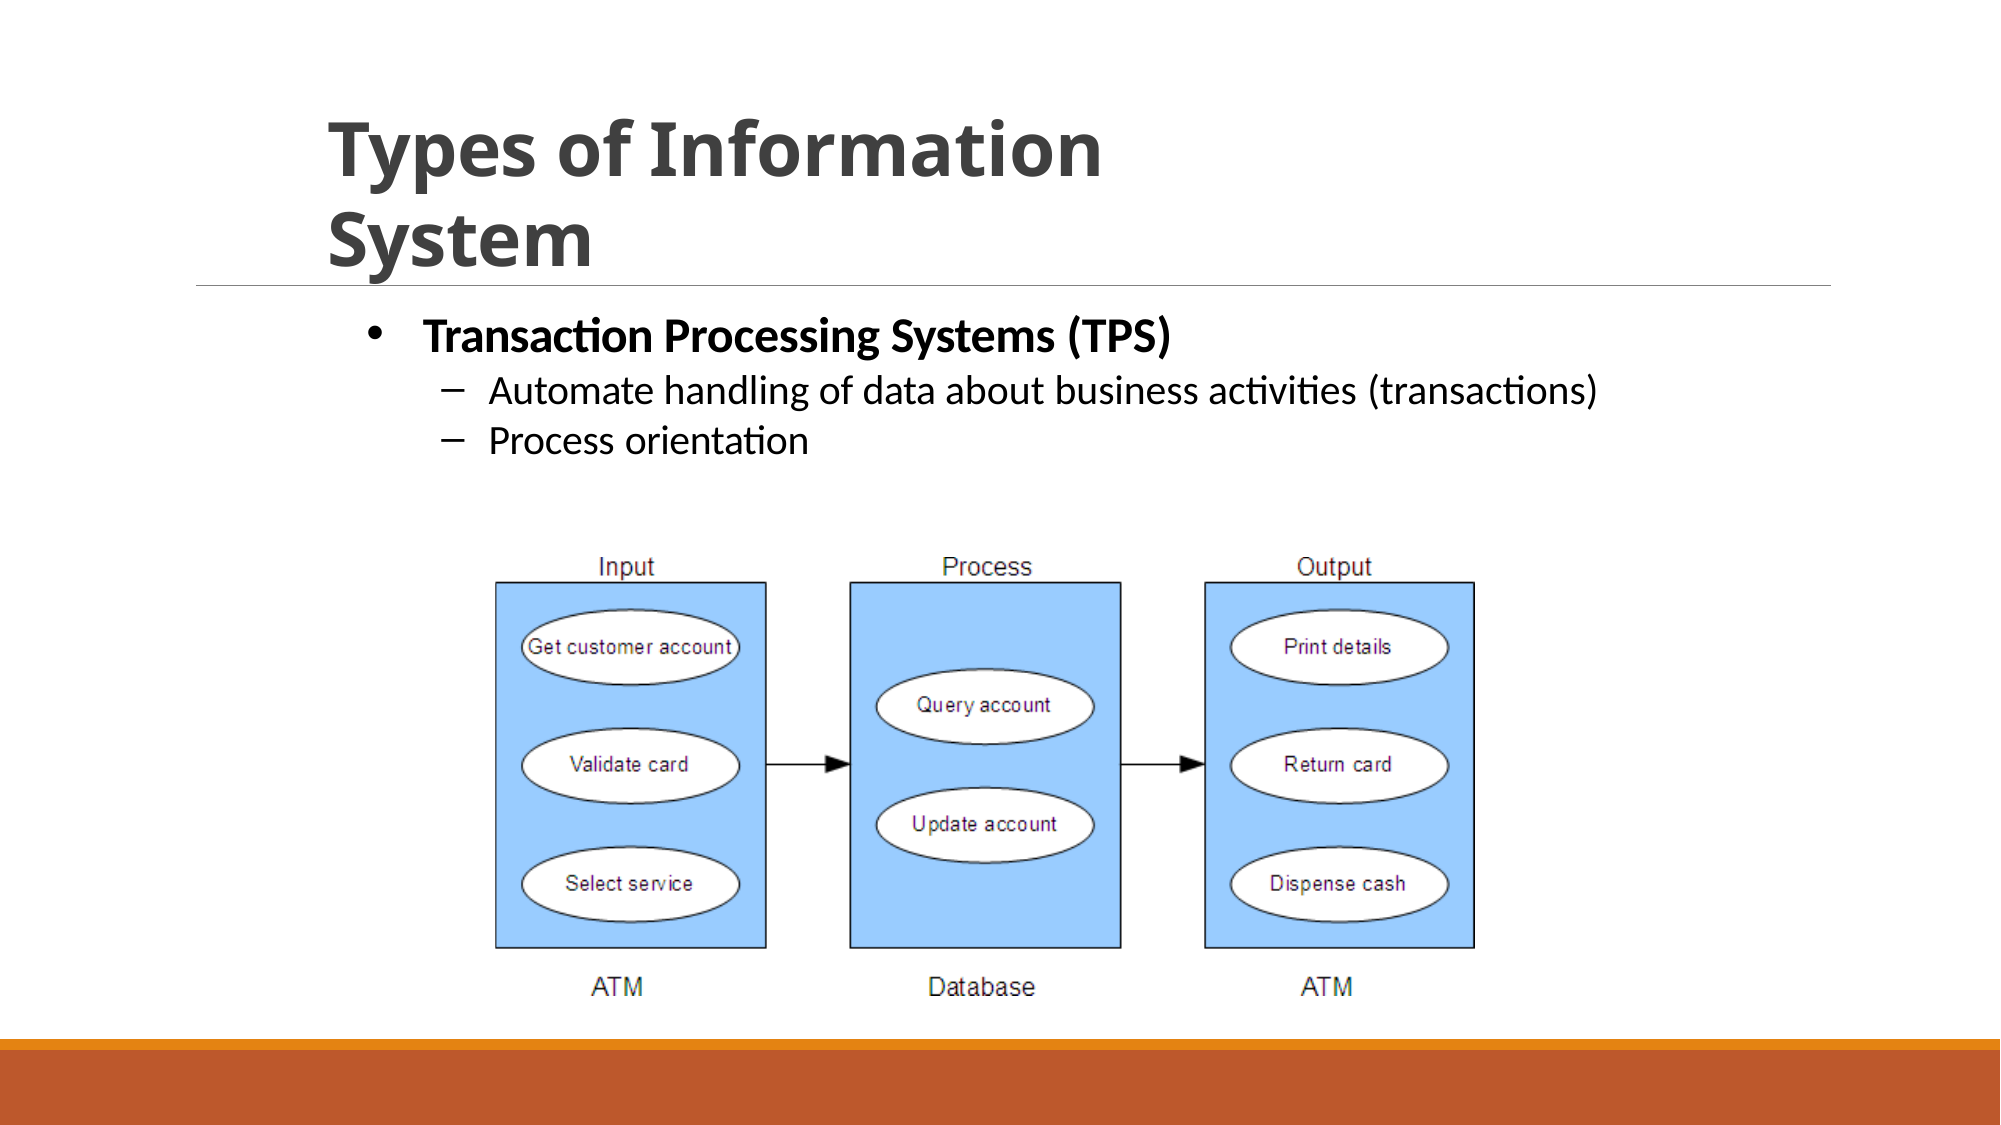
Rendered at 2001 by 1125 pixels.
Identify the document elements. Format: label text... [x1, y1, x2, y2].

title Types of Information System [324, 91, 1271, 282]
text_box [495, 557, 1475, 996]
text_box Transaction Processing Systems (TPS) Automate handling of data about business activities (transactions) Process orientation [364, 299, 1606, 463]
